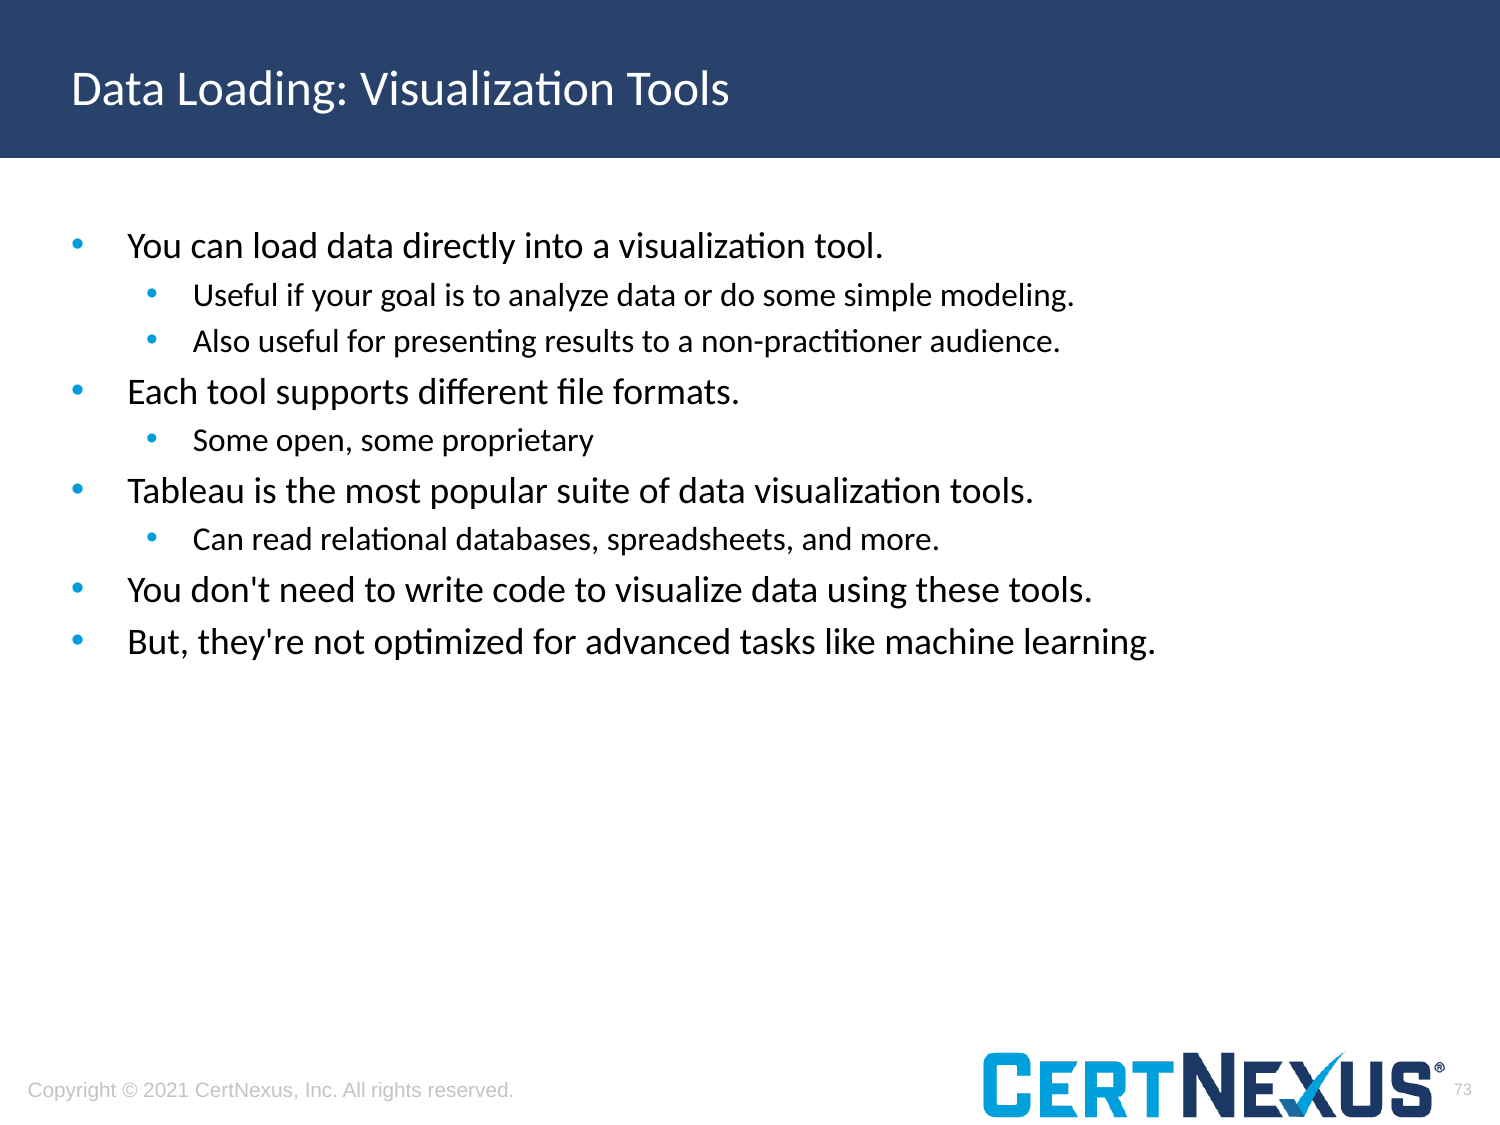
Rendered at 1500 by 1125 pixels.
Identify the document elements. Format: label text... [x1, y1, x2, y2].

picture [967, 1023, 1458, 1125]
title Data Loading: Visualization Tools [56, 16, 1350, 155]
list You can load data directly into a visualization tool. Useful if your goal is to analyze data or do some simple modeling. Also useful for presenting results to a non-practitioner audience. Each tool supports different file formats. Some open, some proprietary Tableau is the most popular suite of data visualization tools. Can read relational databases, spreadsheets, and more. You don't need to write code to visualize data using these tools. But, they're not optimized for advanced tasks like machine learning. [56, 213, 1444, 949]
slide_number 73 [1137, 1058, 1488, 1119]
